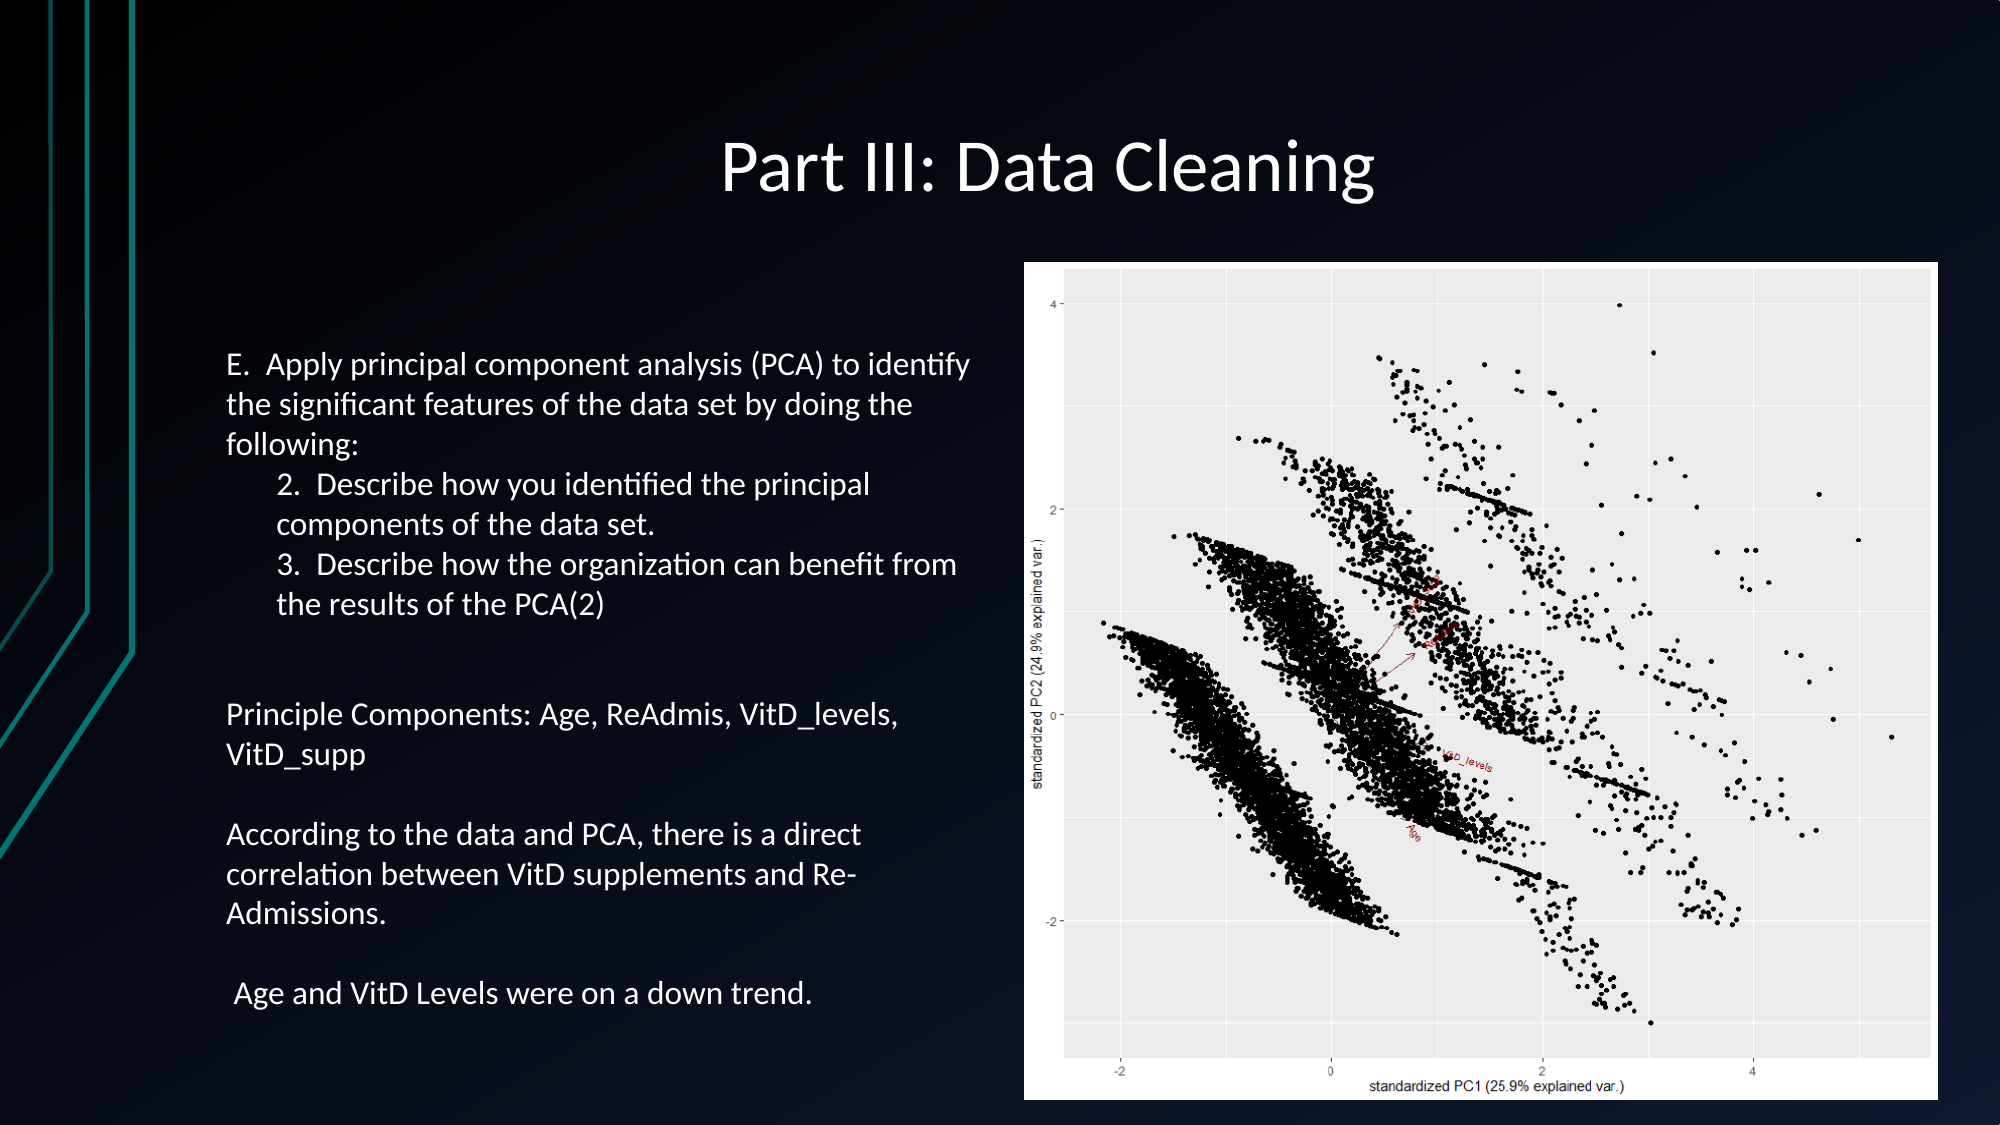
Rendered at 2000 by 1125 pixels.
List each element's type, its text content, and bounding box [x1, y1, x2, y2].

picture [1024, 262, 1938, 1100]
title Part III: Data Cleaning [199, 112, 1899, 218]
text_box E. Apply principal component analysis (PCA) to identify the significant features of the data set by doing the following: 2. Describe how you identified the principal components of the data set. 3. Describe how the organization can benefit from the results of the PCA(2) Principle Components: Age, ReAdmis, VitD_levels, VitD_supp According to the data and PCA, there is a direct correlation between VitD supplements and Re-Admissions. Age and VitD Levels were on a down trend. [211, 335, 1021, 1019]
